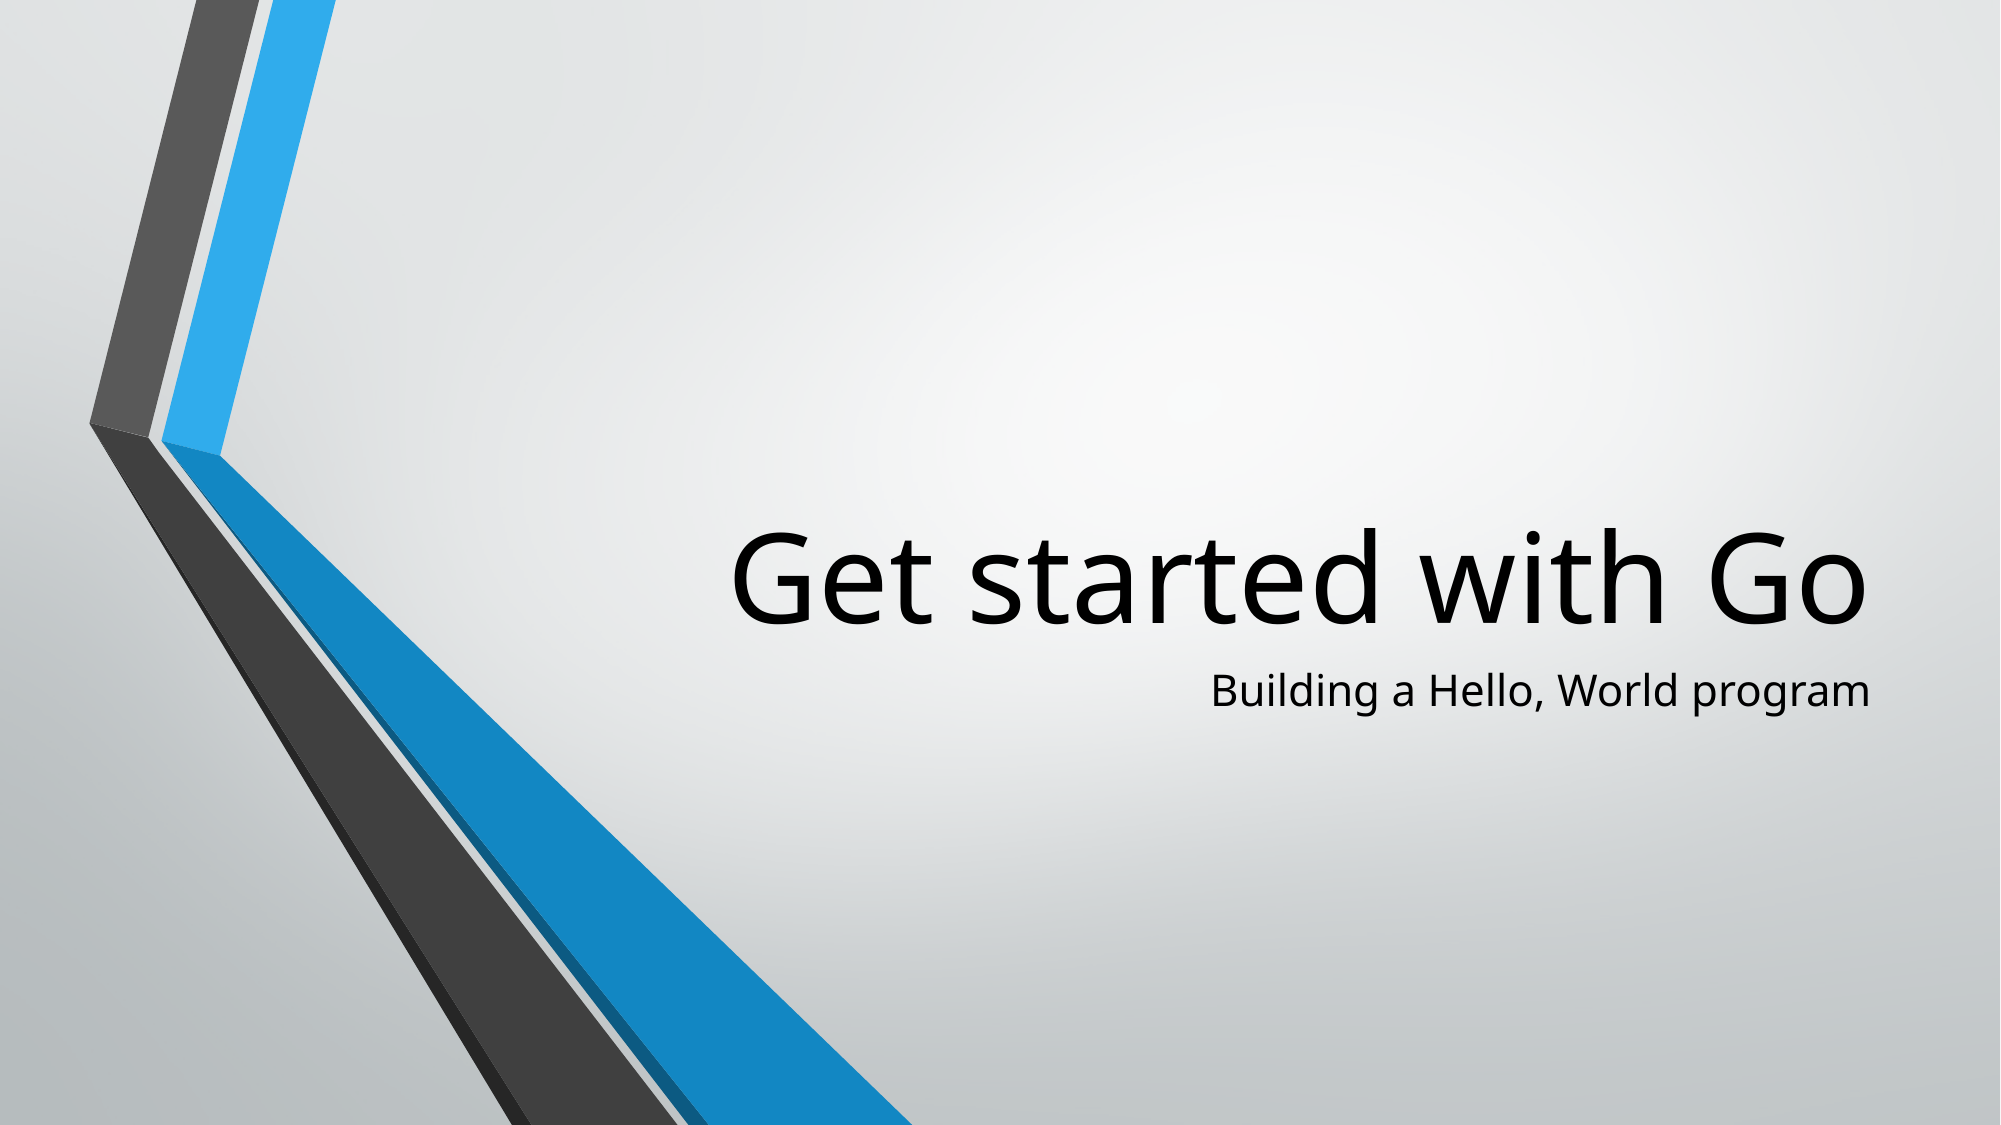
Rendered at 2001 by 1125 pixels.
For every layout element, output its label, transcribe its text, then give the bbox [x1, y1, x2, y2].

subtitle Building a Hello, World program [740, 655, 1887, 884]
title Get started with Go [480, 226, 1887, 656]
